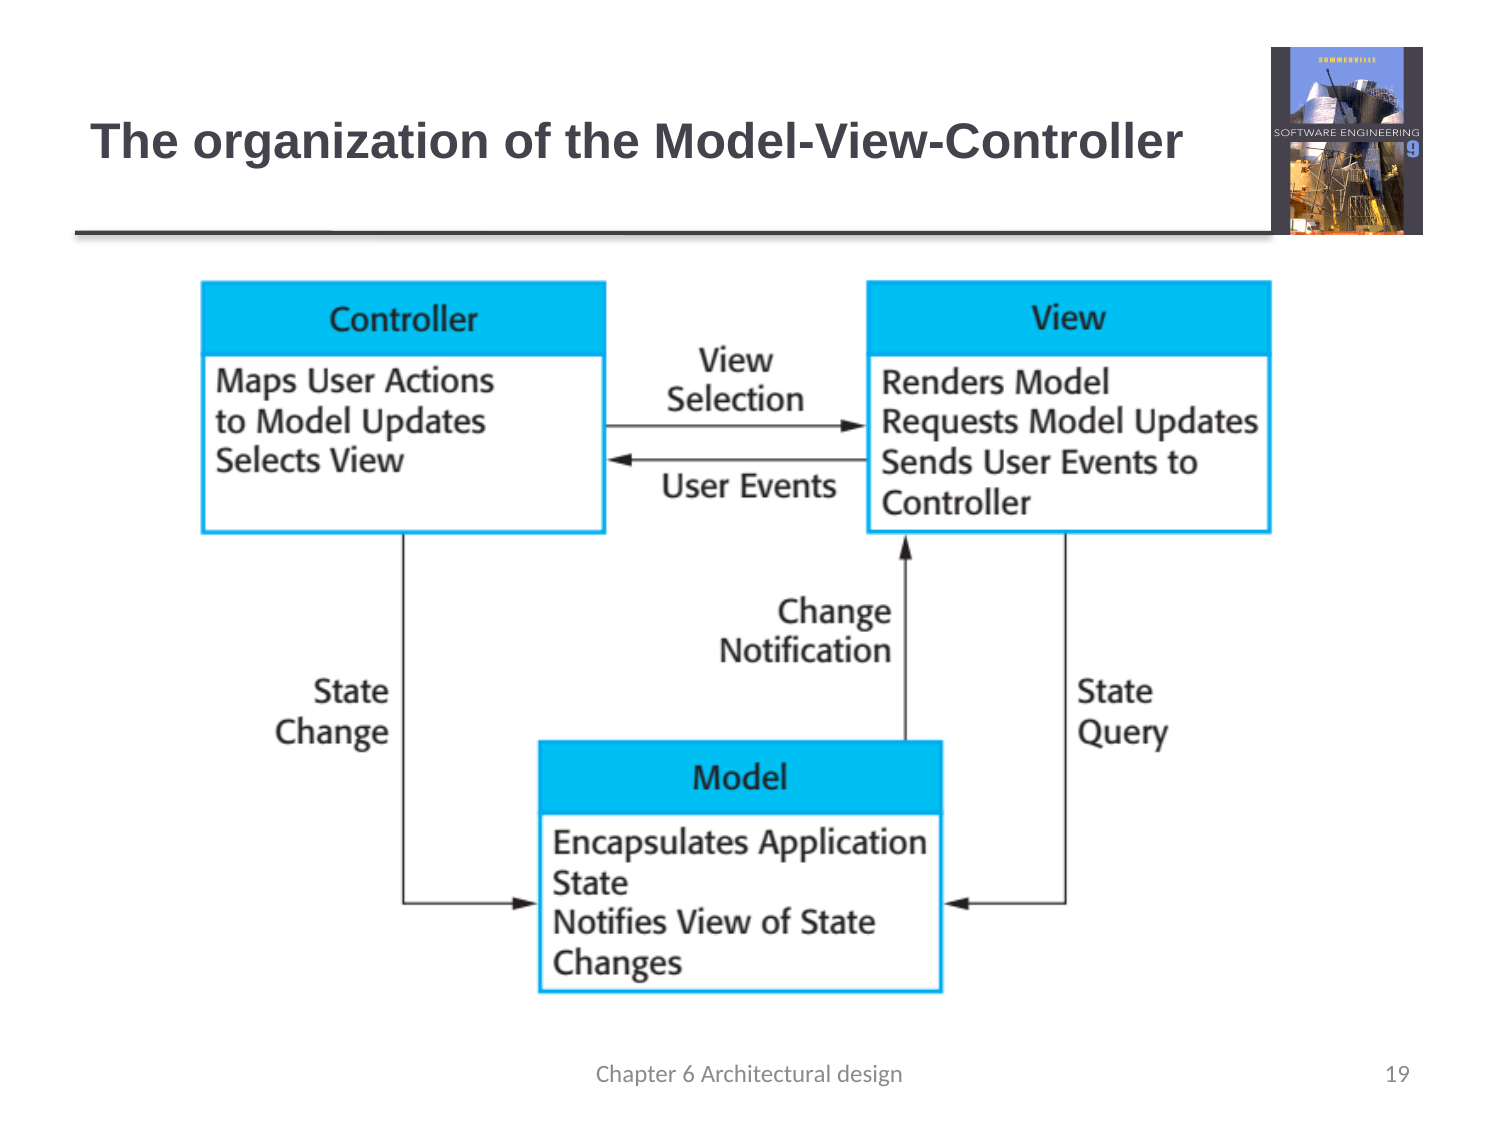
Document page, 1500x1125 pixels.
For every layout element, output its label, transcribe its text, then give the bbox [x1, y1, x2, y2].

picture [177, 250, 1291, 1008]
footer Chapter 6 Architectural design [512, 1042, 988, 1103]
picture [1272, 47, 1423, 235]
title The organization of the Model-View-Controller [74, 44, 1272, 233]
slide_number 19 [1074, 1042, 1425, 1103]
